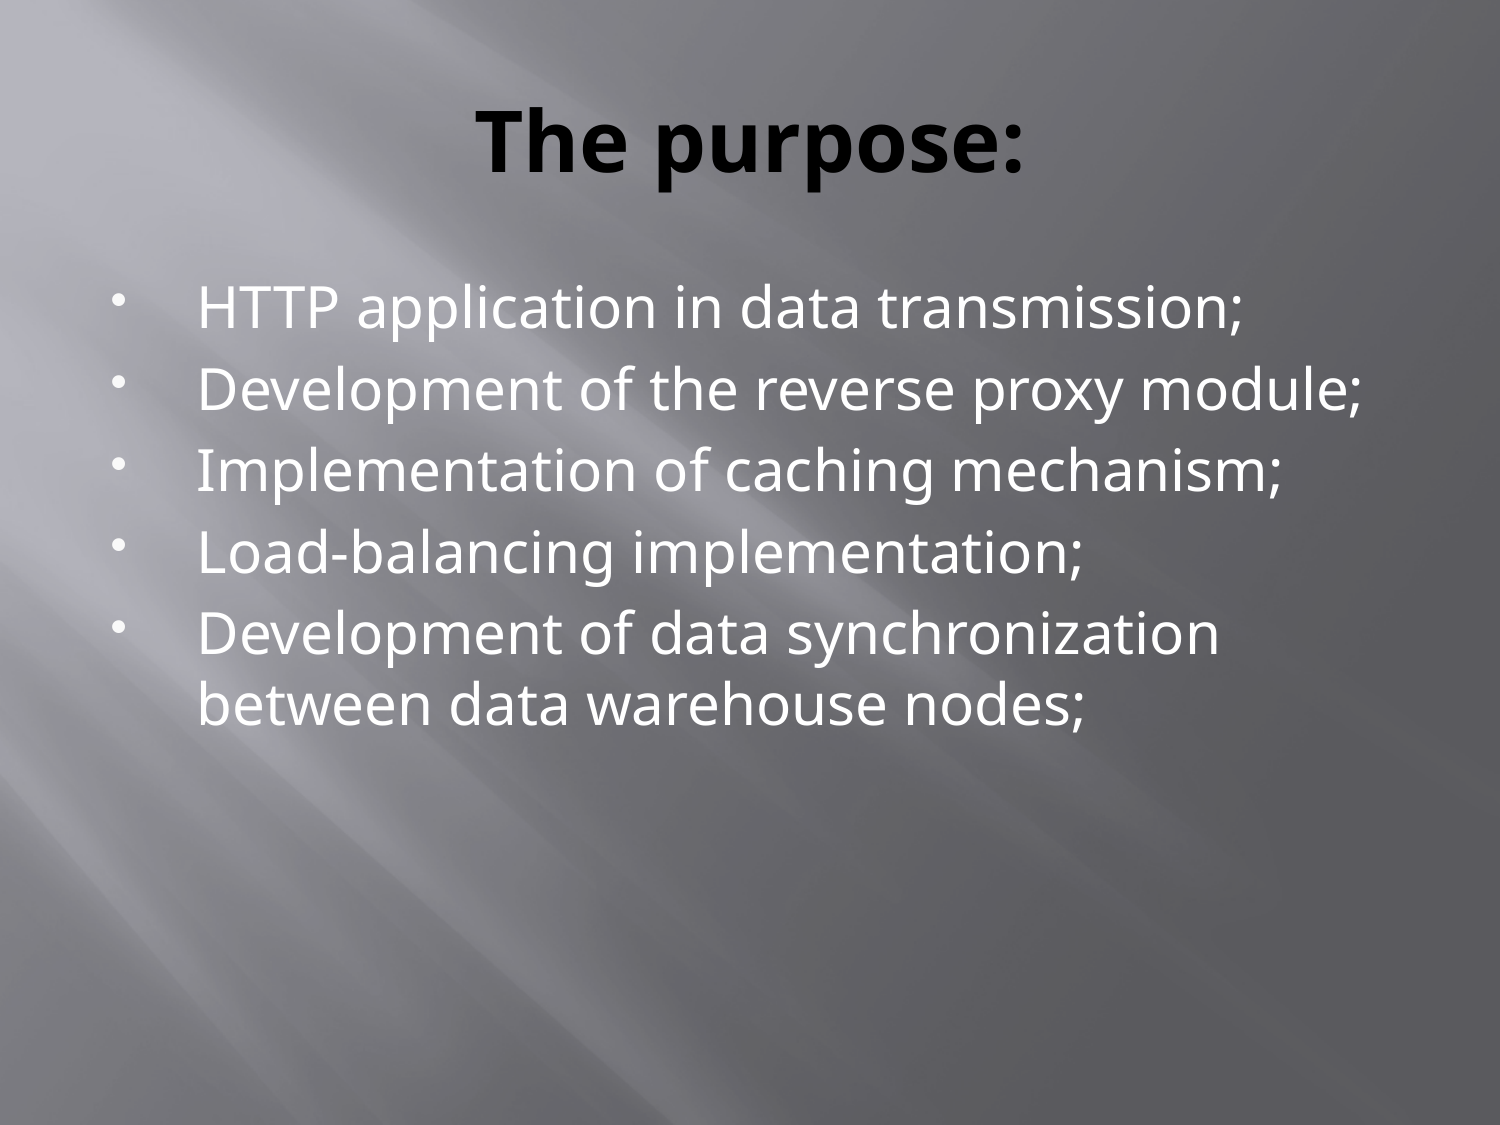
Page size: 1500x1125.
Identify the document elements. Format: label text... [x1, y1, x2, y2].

list HTTP application in data transmission; Development of the reverse proxy module; Implementation of caching mechanism; Load-balancing implementation; Development of data synchronization between data warehouse nodes; [75, 262, 1425, 1035]
title The purpose: [75, 45, 1425, 233]
